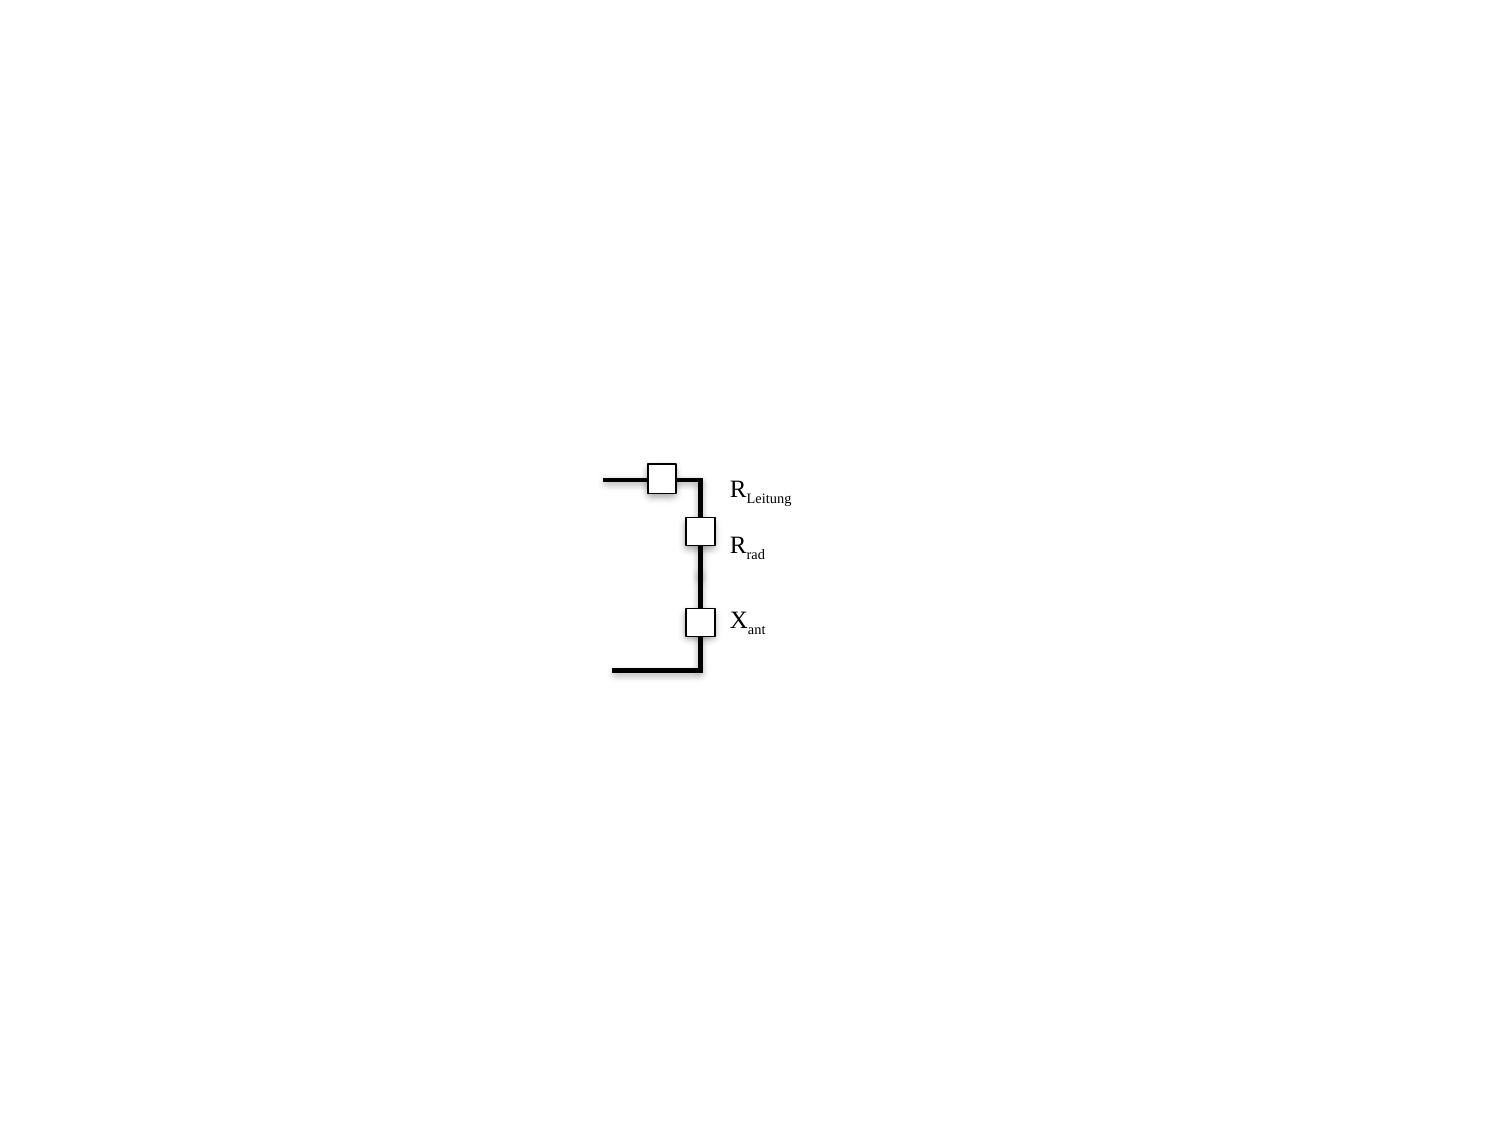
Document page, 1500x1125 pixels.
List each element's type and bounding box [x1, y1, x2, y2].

text_box [602, 454, 891, 671]
